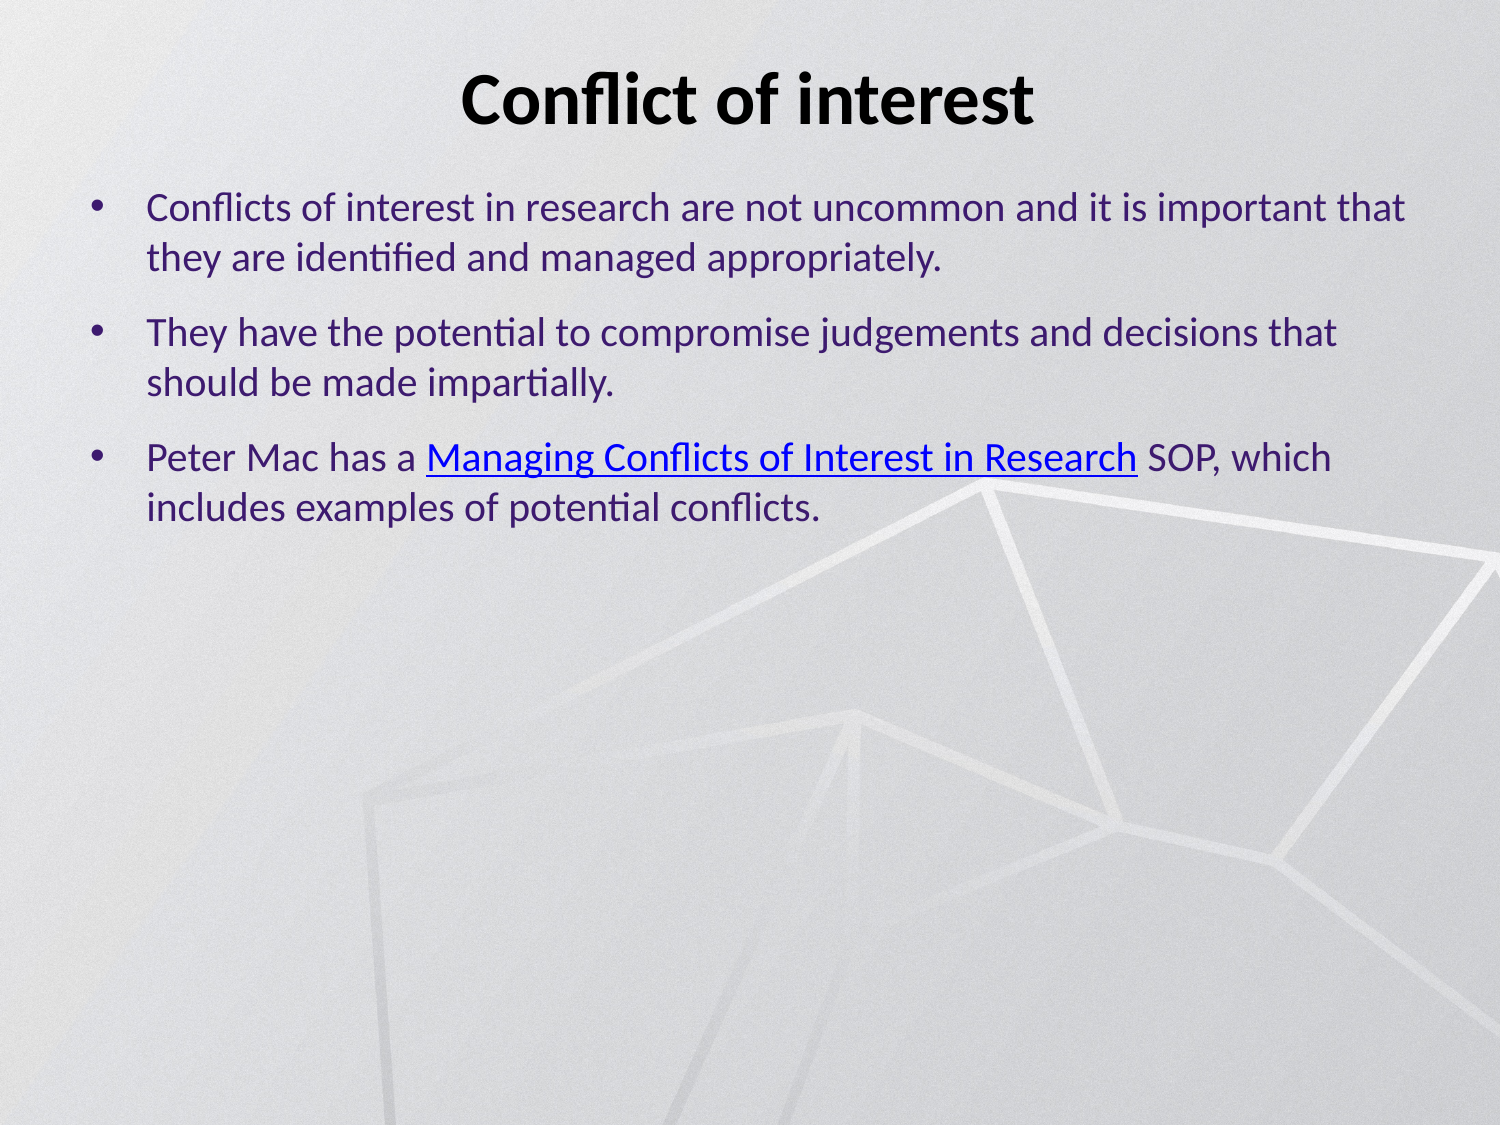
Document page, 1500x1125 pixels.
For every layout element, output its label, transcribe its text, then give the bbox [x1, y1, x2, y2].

title Conflict of interest [75, 45, 1424, 161]
picture [0, 0, 1500, 1125]
list Conflicts of interest in research are not uncommon and it is important that they are identified and managed appropriately. They have the potential to compromise judgements and decisions that should be made impartially. Peter Mac has a Managing Conflicts of Interest in Research SOP, which includes examples of potential conflicts. [75, 172, 1424, 988]
